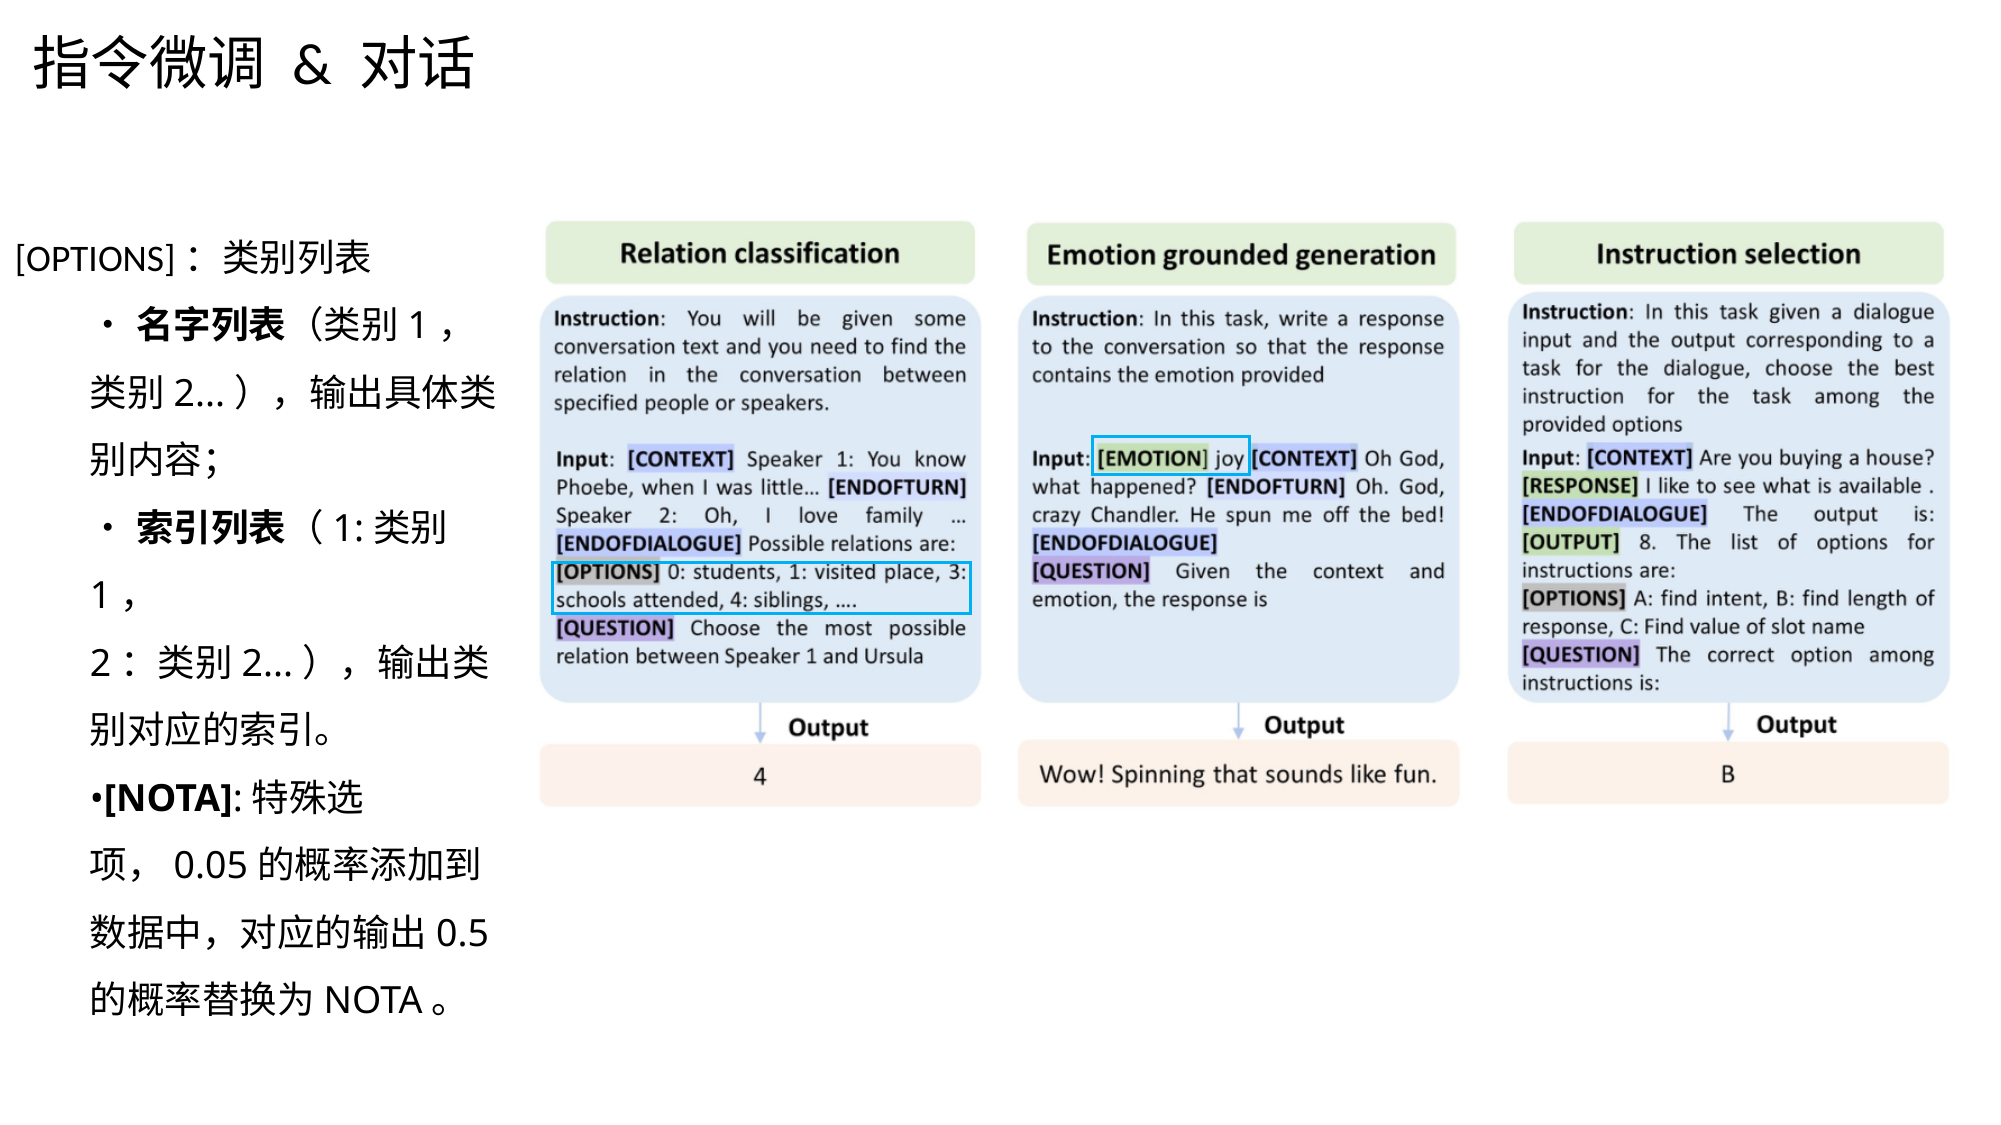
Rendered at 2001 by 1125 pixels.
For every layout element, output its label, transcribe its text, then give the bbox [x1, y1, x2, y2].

text_box [OPTIONS]：类别列表 •名字列表（类别1，类别2...），输出具体类别内容； •索引列表（1:类别1， 2：类别2...），输出类别对应的索引。 •[NOTA]:特殊选项，0.05的概率添加到数据中，对应的输出0.5的概率替换为NOTA。 [0, 204, 513, 1097]
text_box 指令微调 & 对话 [17, 18, 553, 104]
picture [471, 204, 1999, 833]
